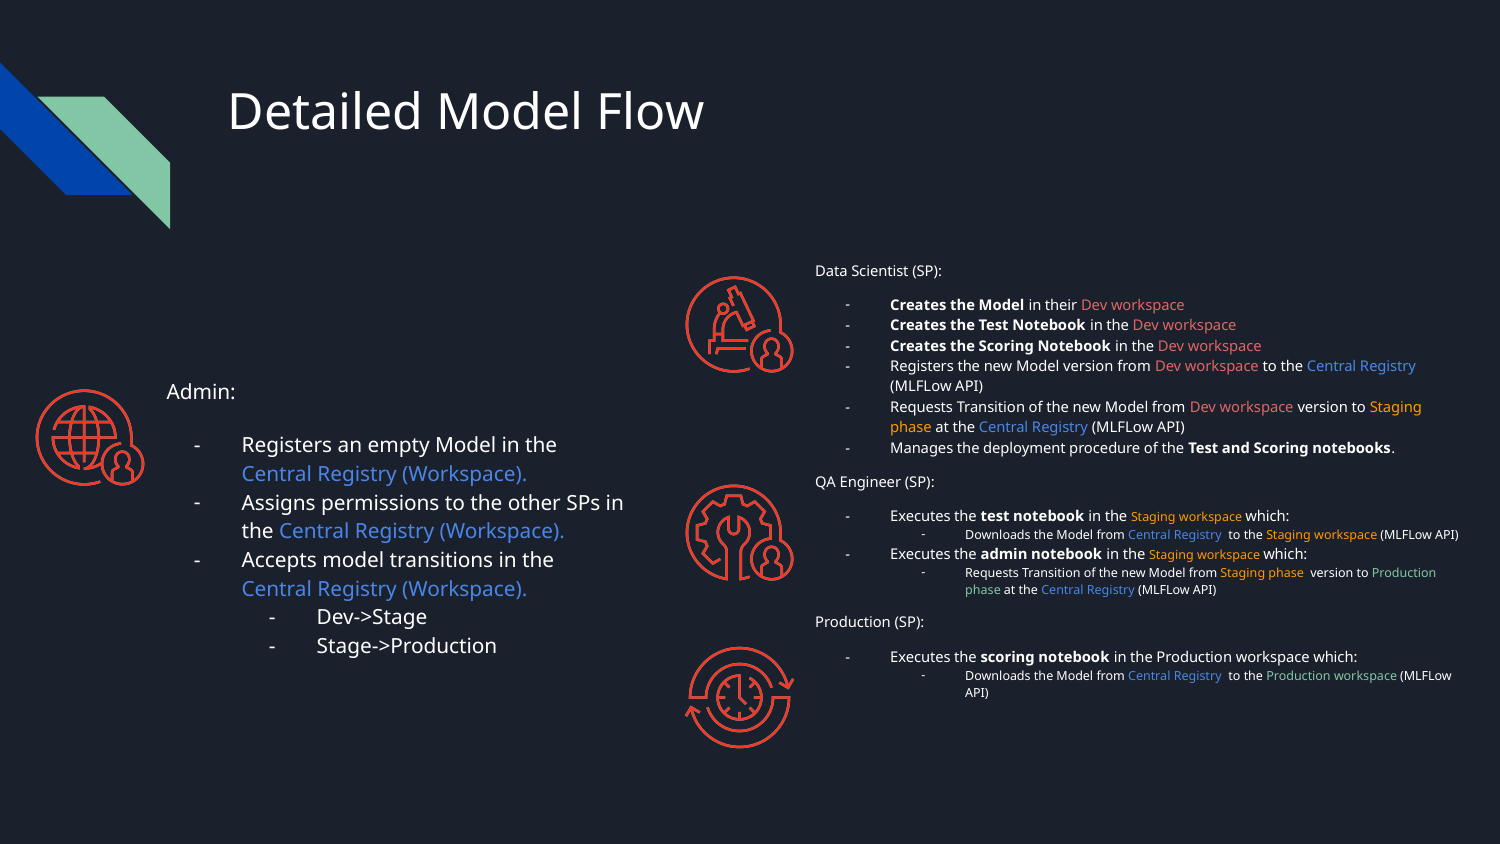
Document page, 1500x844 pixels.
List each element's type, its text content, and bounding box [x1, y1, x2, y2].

picture [677, 471, 801, 594]
picture [677, 263, 801, 386]
picture [28, 375, 152, 499]
text_box Admin: Registers an empty Model in the Central Registry (Workspace). Assigns permissions to the other SPs in the Central Registry (Workspace). Accepts model transitions in the Central Registry (Workspace). Dev->Stage Stage->Production [151, 359, 644, 736]
title Detailed Model Flow [212, 64, 1368, 215]
picture [677, 636, 801, 759]
list Data Scientist (SP): Creates the Model in their Dev workspace Creates the Test Notebook in the Dev workspace Creates the Scoring Notebook in the Dev workspace Registers the new Model version from Dev workspace to the Central Registry (MLFLow API) Requests Transition of the new Model from Dev workspace version to Staging phase at the Central Registry (MLFLow API) Manages the deployment procedure of the Test and Scoring notebooks. QA Engineer (SP): Executes the test notebook in the Staging workspace which: Downloads the Model from Central Registry to the Staging workspace (MLFLow API) Executes the admin notebook in the Staging workspace which: Requests Transition of the new Model from Staging phase version to Production phase at the Central Registry (MLFLow API) Production (SP): Executes the scoring notebook in the Production workspace which: Downloads the Model from Central Registry to the Production workspace (MLFLow API) [800, 243, 1477, 735]
